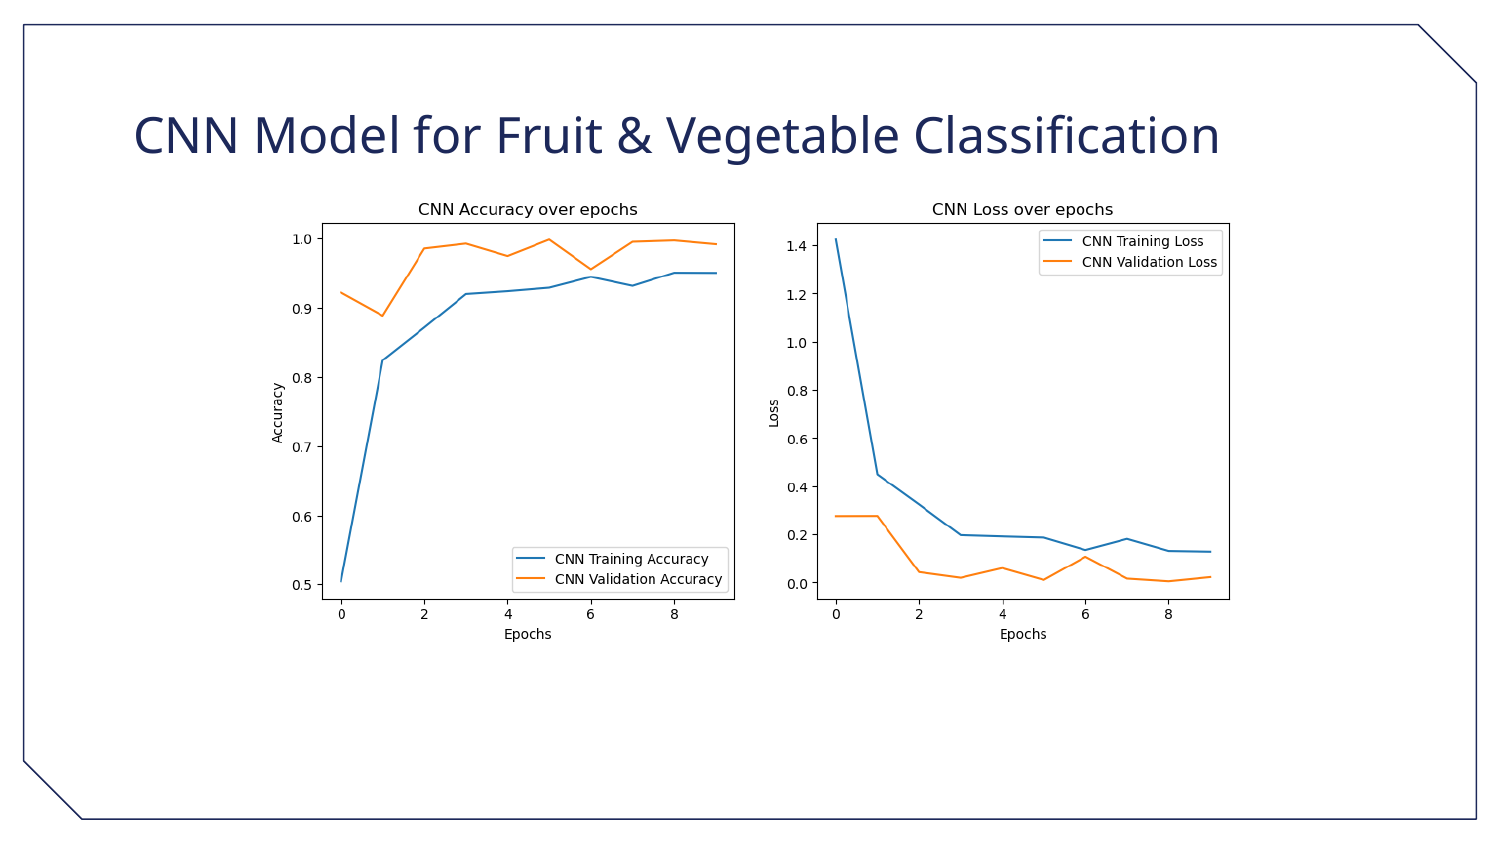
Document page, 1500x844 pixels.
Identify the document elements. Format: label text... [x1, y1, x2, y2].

title CNN Model for Fruit & Vegetable Classification [118, 88, 1383, 183]
picture [262, 193, 1238, 651]
